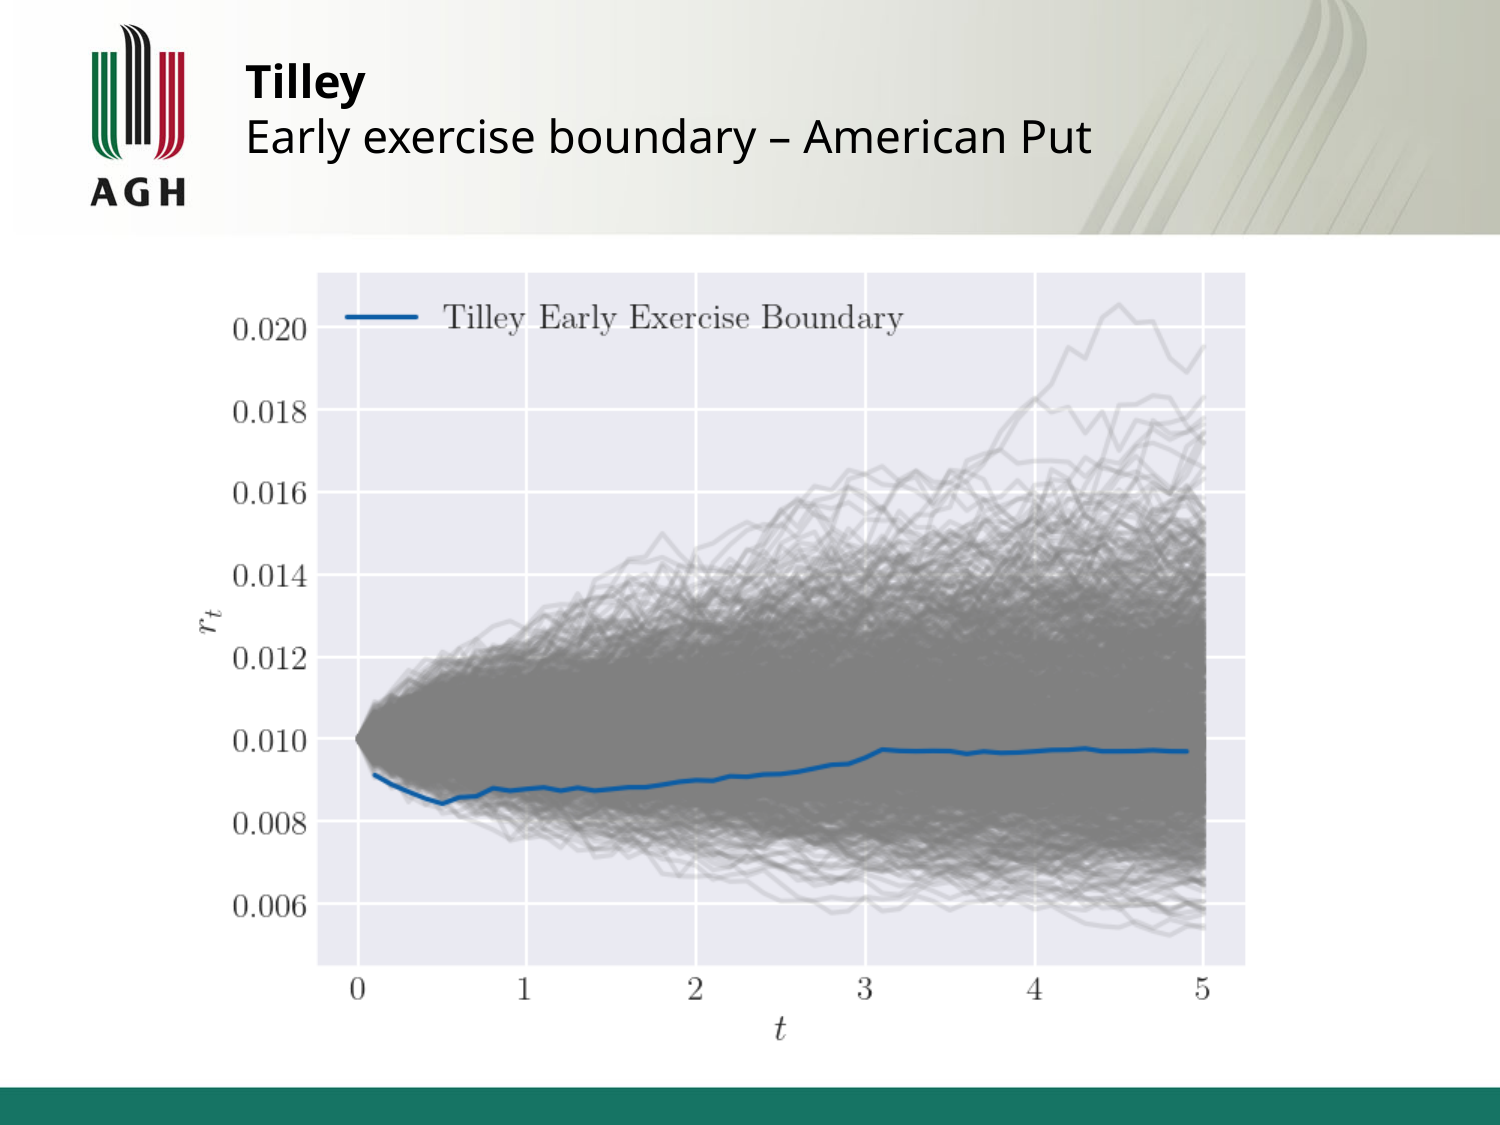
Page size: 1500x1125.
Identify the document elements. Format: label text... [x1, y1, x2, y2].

title Tilley Early exercise boundary – American Put [230, 30, 1414, 186]
picture [0, 0, 1500, 1125]
